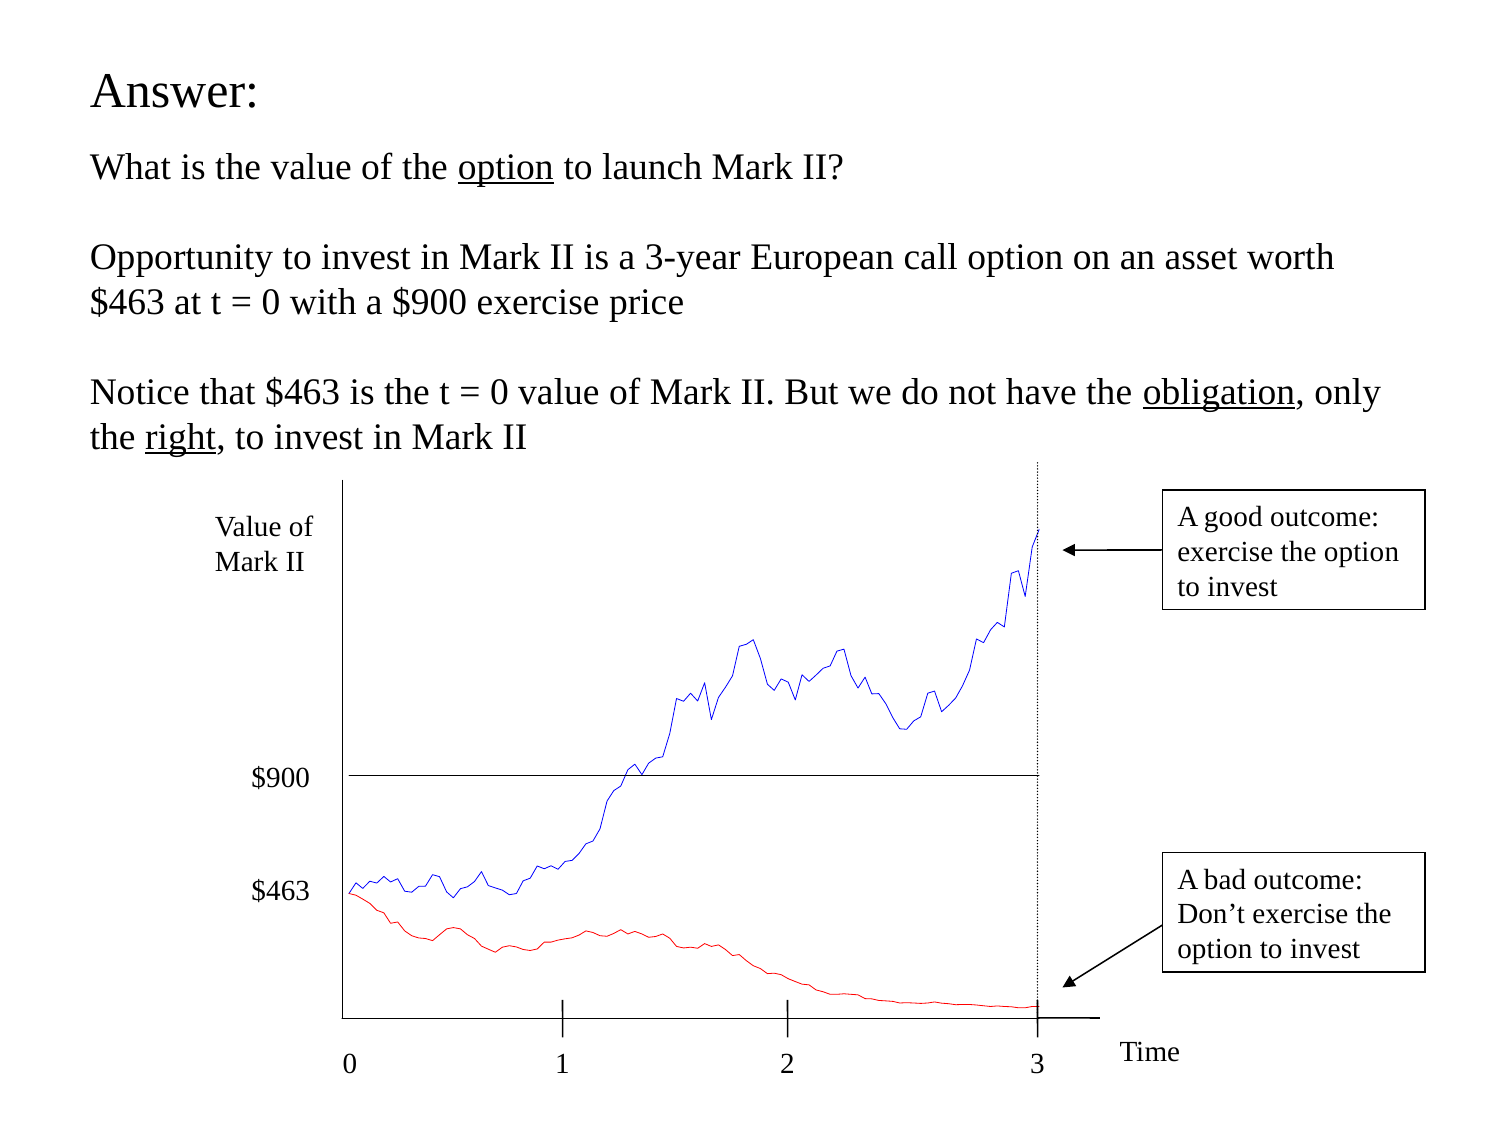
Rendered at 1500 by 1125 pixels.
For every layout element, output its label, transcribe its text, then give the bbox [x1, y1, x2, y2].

text_box 3 [987, 1037, 1088, 1088]
text_box Time [1100, 1024, 1200, 1075]
text_box [1062, 543, 1163, 557]
text_box Value of Mark II [199, 499, 332, 585]
text_box $463 [225, 863, 325, 914]
text_box 0 [300, 1037, 400, 1088]
text_box 2 [737, 1037, 838, 1088]
picture [337, 474, 1044, 1021]
text_box [1062, 924, 1163, 988]
text_box 1 [512, 1037, 613, 1088]
text_box Answer: What is the value of the option to launch Mark II? Opportunity to invest in Mark II is a 3-year European call option on an asset worth $463 at t = 0 with a $900 exercise price Notice that $463 is the t = 0 value of Mark II. But we do not have the obligation, only the right, to invest in Mark II [74, 50, 1427, 465]
text_box $900 [225, 751, 325, 801]
text_box A good outcome: exercise the option to invest [1162, 490, 1425, 610]
text_box A bad outcome: Don’t exercise the option to invest [1162, 852, 1425, 973]
